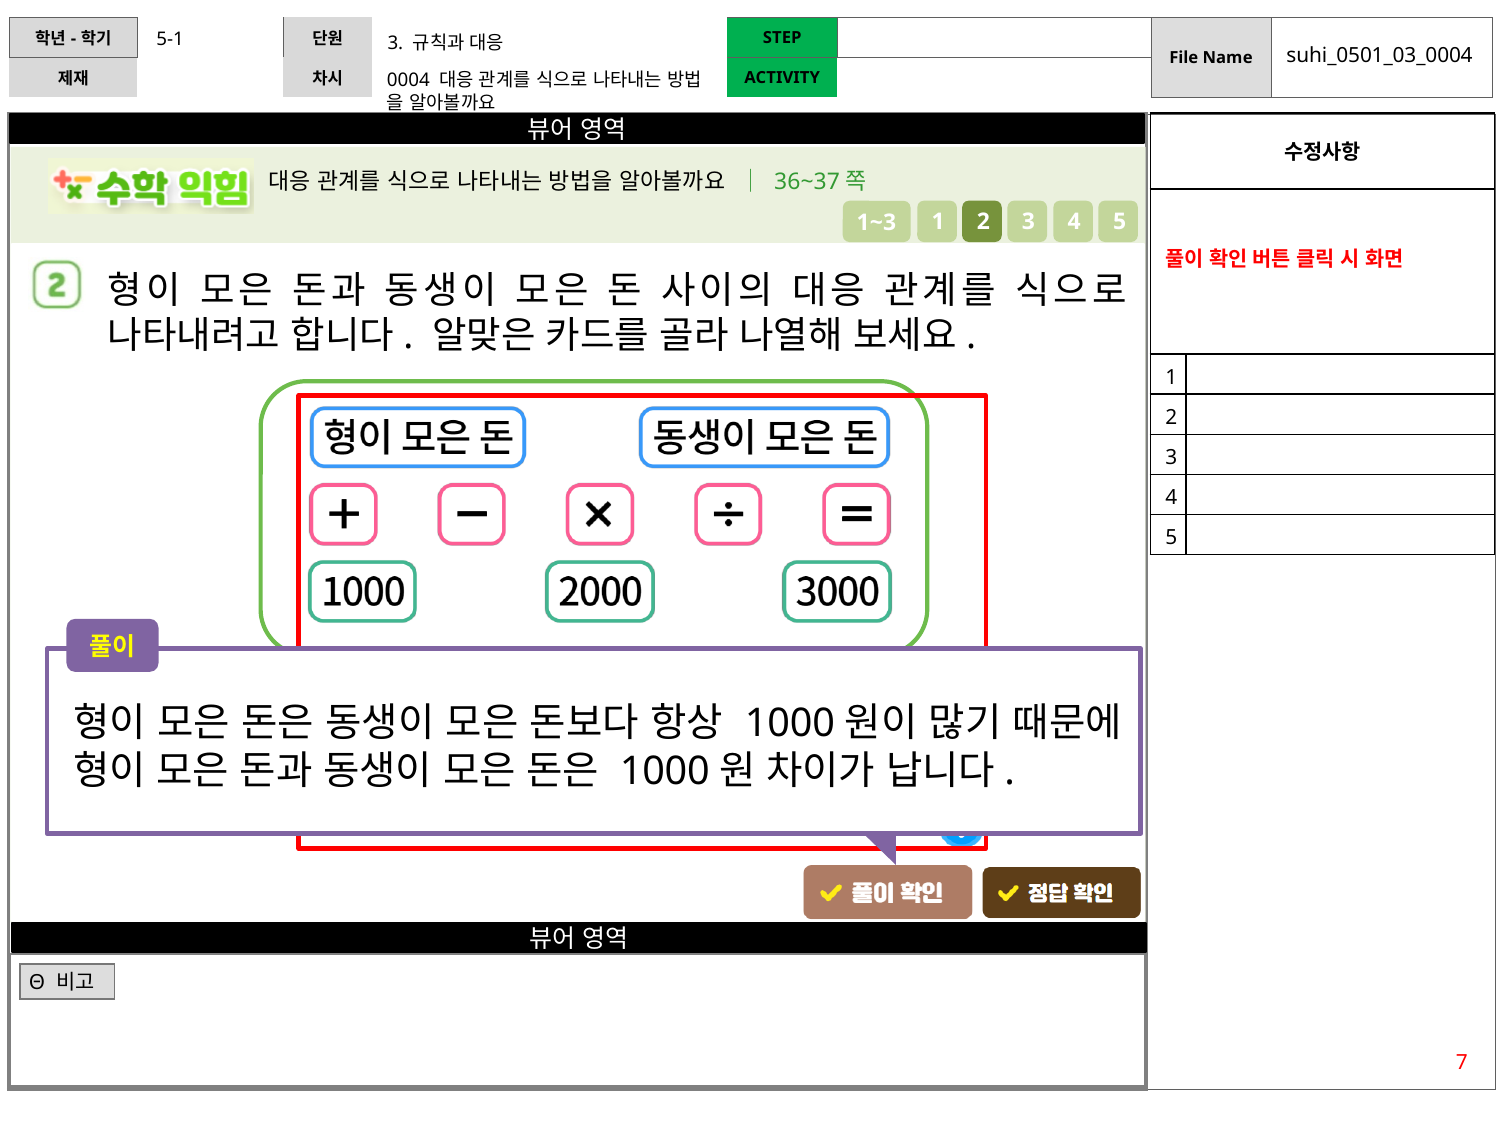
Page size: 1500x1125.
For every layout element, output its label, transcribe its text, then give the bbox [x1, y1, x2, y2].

text_box 형이 모은 돈과 동생이 모은 돈 사이의 대응 관계를 식으로 나타내려고 합니다. 알맞은 카드를 골라 나열해 보세요. [93, 258, 1143, 364]
table_cell [1187, 395, 1494, 434]
picture [301, 398, 899, 618]
text_box [297, 394, 988, 617]
table_cell 2 [1151, 395, 1185, 434]
text_box [258, 379, 917, 617]
picture [28, 257, 86, 313]
text_box 0004 대응 관계를 식으로 나타내는 방법 을 알아볼까요 [372, 60, 750, 96]
text_box 3 [1007, 199, 1047, 242]
table_cell [1187, 435, 1494, 474]
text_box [839, 199, 914, 243]
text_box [46, 618, 1142, 866]
table_cell 5 [1151, 515, 1185, 554]
table_cell 1 [1151, 355, 1185, 393]
text_box 5-1 [141, 18, 284, 55]
picture [980, 864, 1143, 919]
table_cell [1187, 515, 1494, 554]
text_box 2 [962, 199, 1002, 242]
table_cell 4 [1151, 475, 1185, 514]
picture [48, 158, 254, 214]
table_cell [1187, 475, 1494, 514]
table_cell 풀이 확인 버튼 클릭 시 화면 [1151, 190, 1494, 353]
text_box suhi_0501_03_0004 [1271, 34, 1500, 75]
text_box 1 [916, 199, 957, 242]
text_box 대응 관계를 식으로 나타내는 방법을 알아볼까요 │ 36~37쪽 [253, 159, 928, 202]
text_box 5 [1098, 199, 1138, 242]
picture [801, 866, 973, 921]
table_cell [1187, 355, 1494, 393]
table_cell 3 [1151, 435, 1185, 474]
text_box 4 [1053, 199, 1093, 242]
text_box 3. 규칙과 대응 [372, 23, 828, 48]
table_header 수정사항 [1151, 114, 1494, 188]
